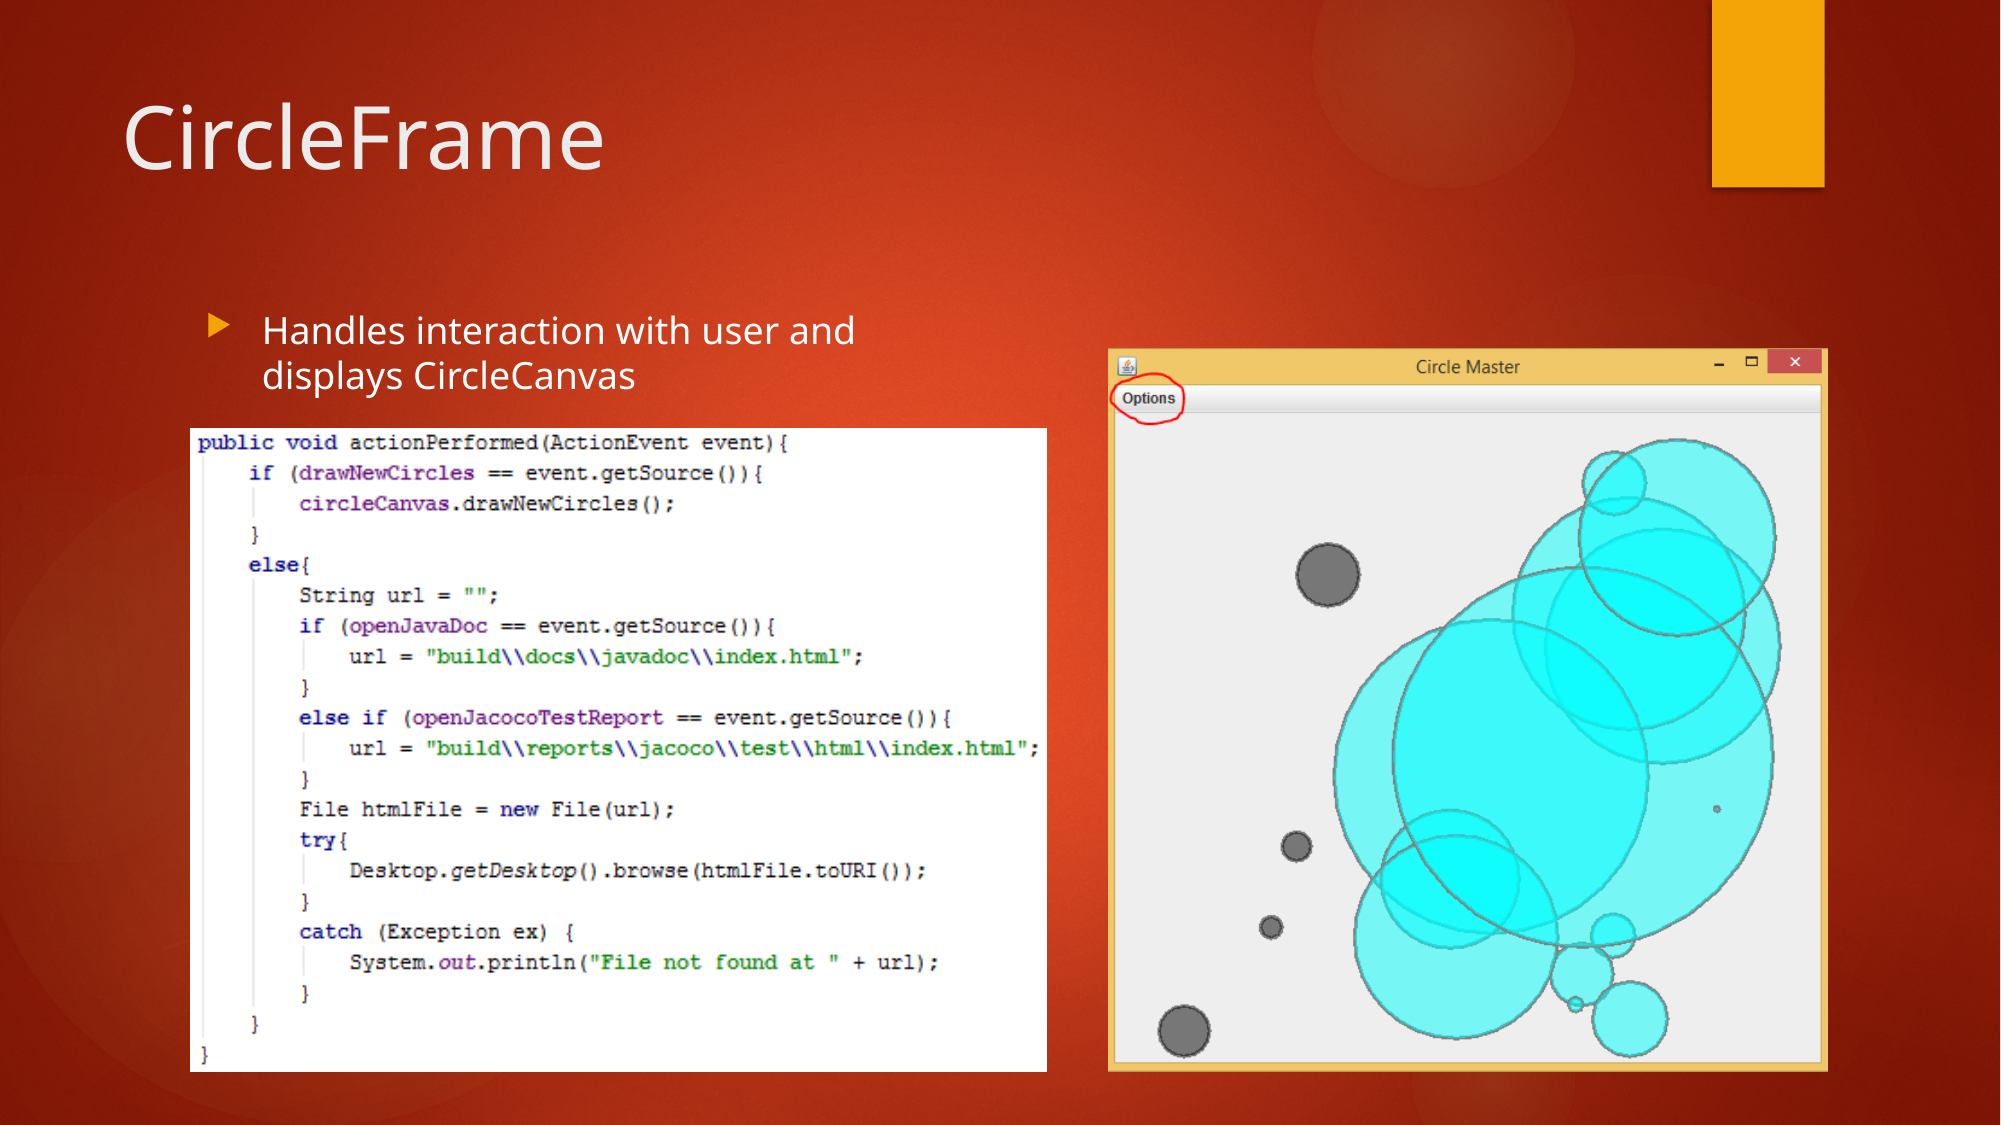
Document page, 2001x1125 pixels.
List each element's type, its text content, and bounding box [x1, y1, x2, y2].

list Handles interaction with user and displays CircleCanvas [190, 299, 912, 428]
picture [1108, 348, 1828, 1072]
picture [190, 428, 1047, 1072]
title CircleFrame [106, 74, 1649, 304]
